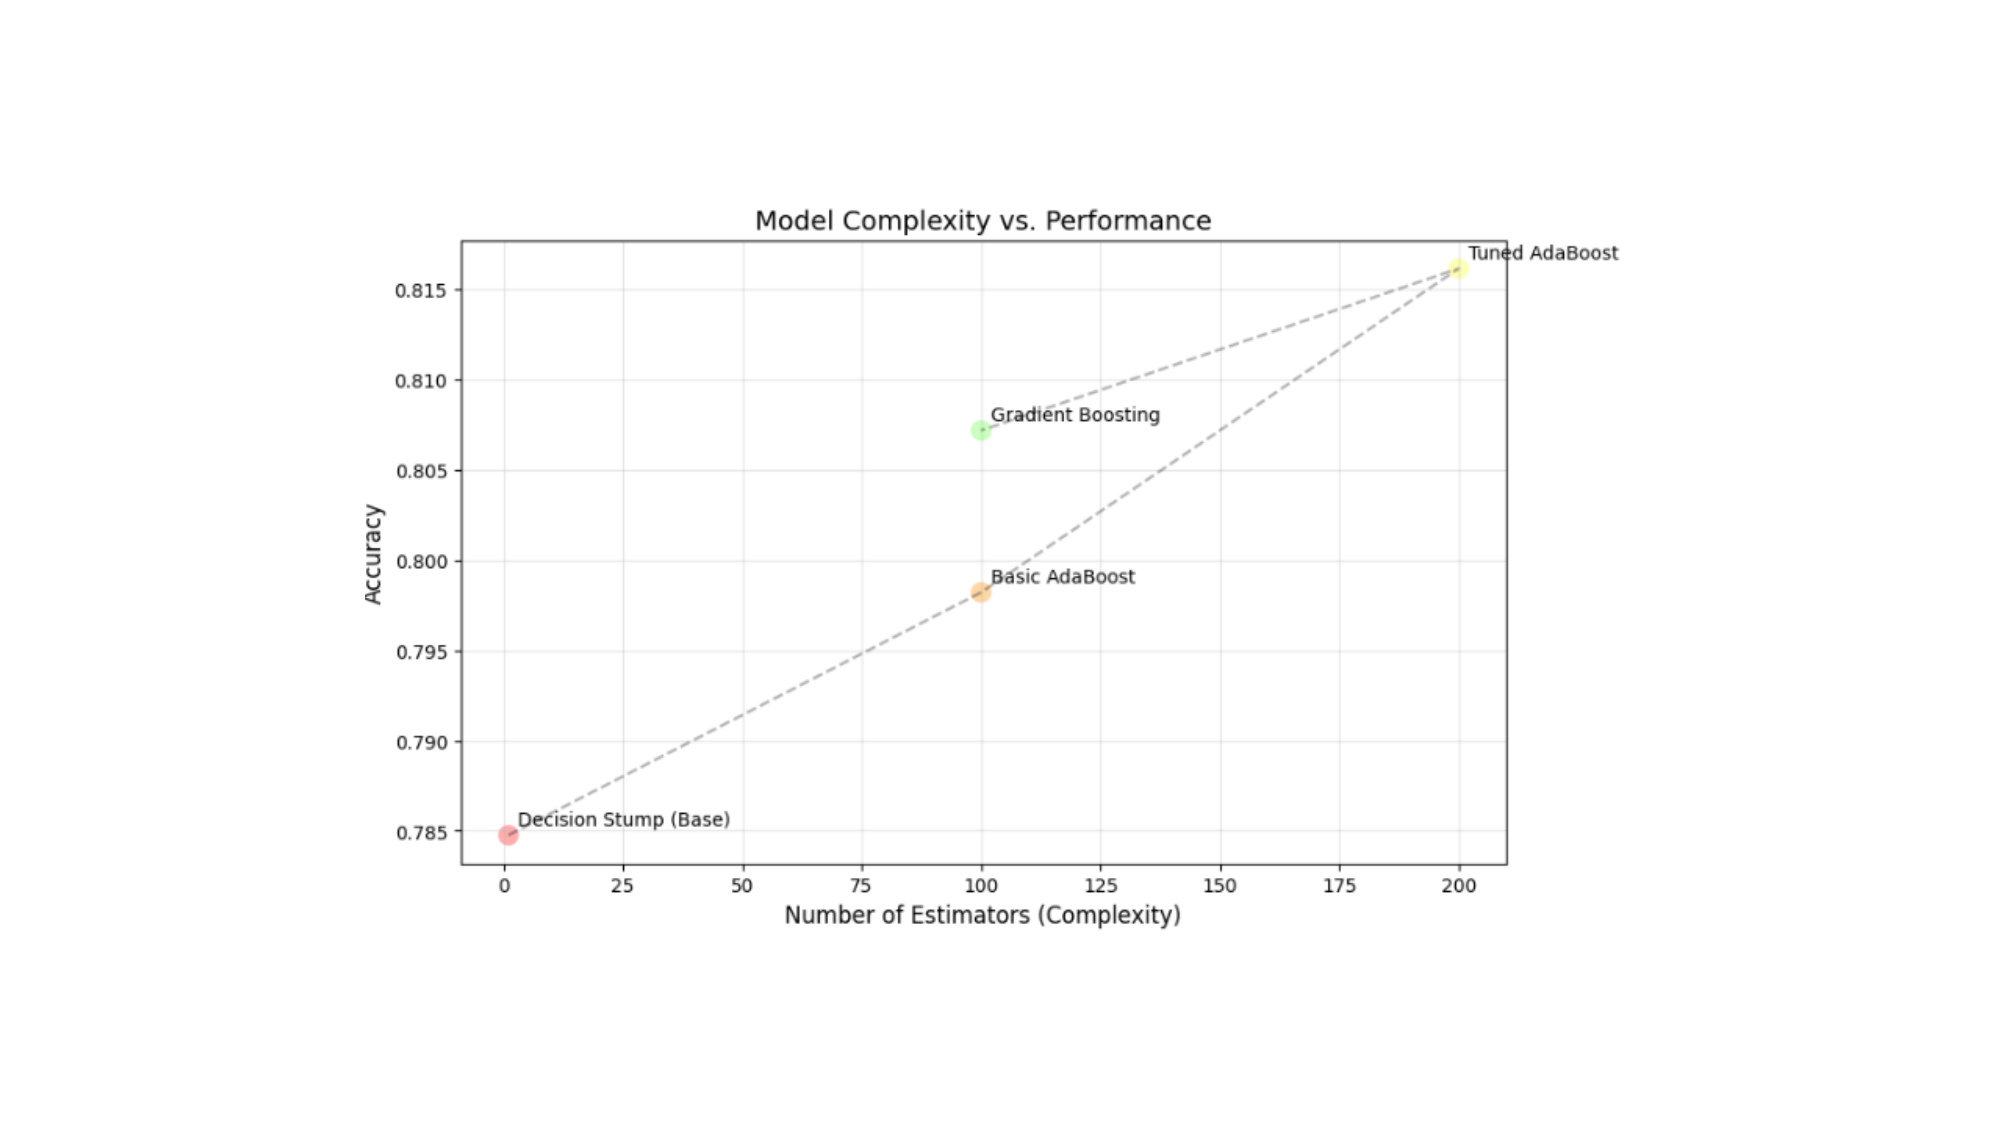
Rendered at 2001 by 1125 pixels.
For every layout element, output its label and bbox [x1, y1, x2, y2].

picture [365, 187, 1635, 938]
